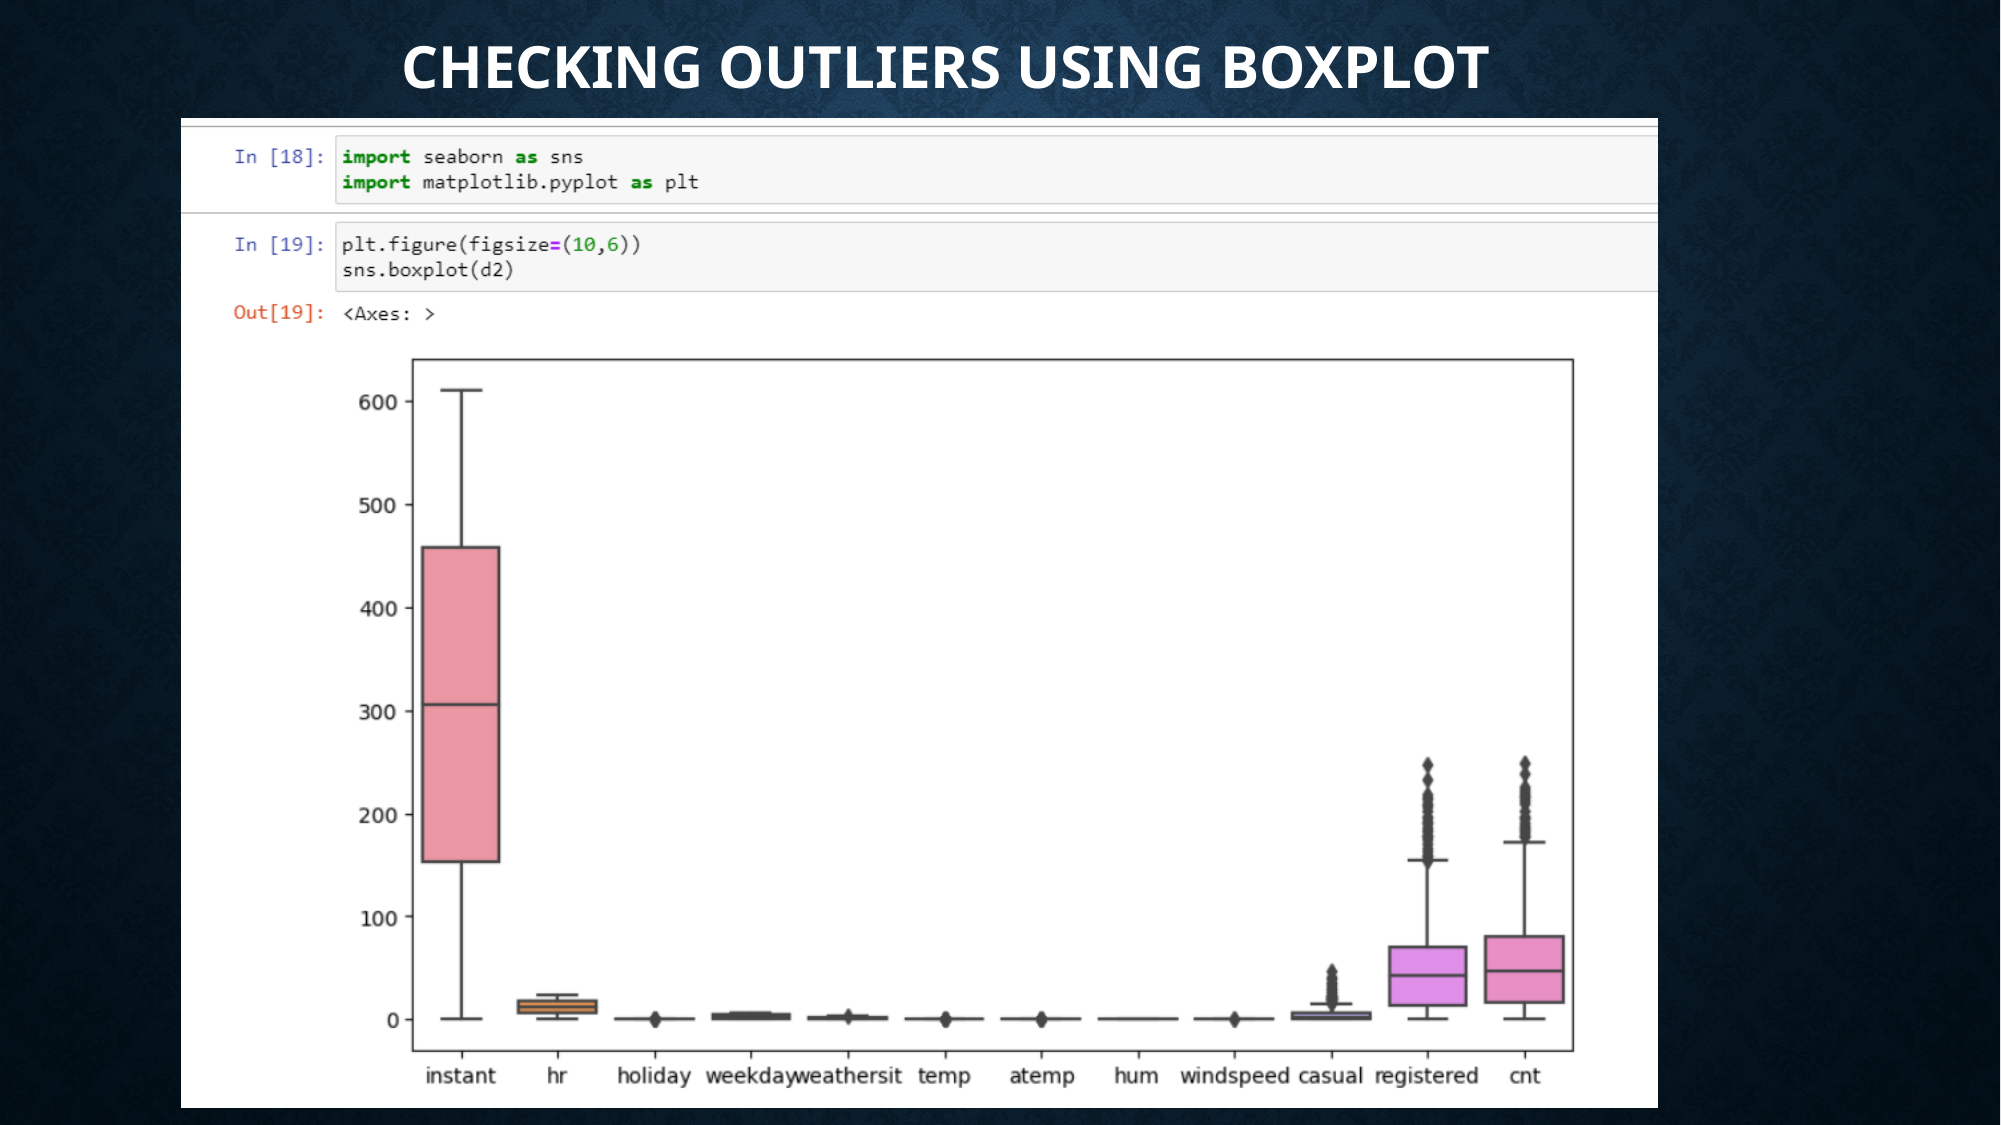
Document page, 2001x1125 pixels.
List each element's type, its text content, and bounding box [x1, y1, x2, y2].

picture [181, 118, 1658, 1109]
title Checking outliers using boxplot [264, 21, 1628, 118]
